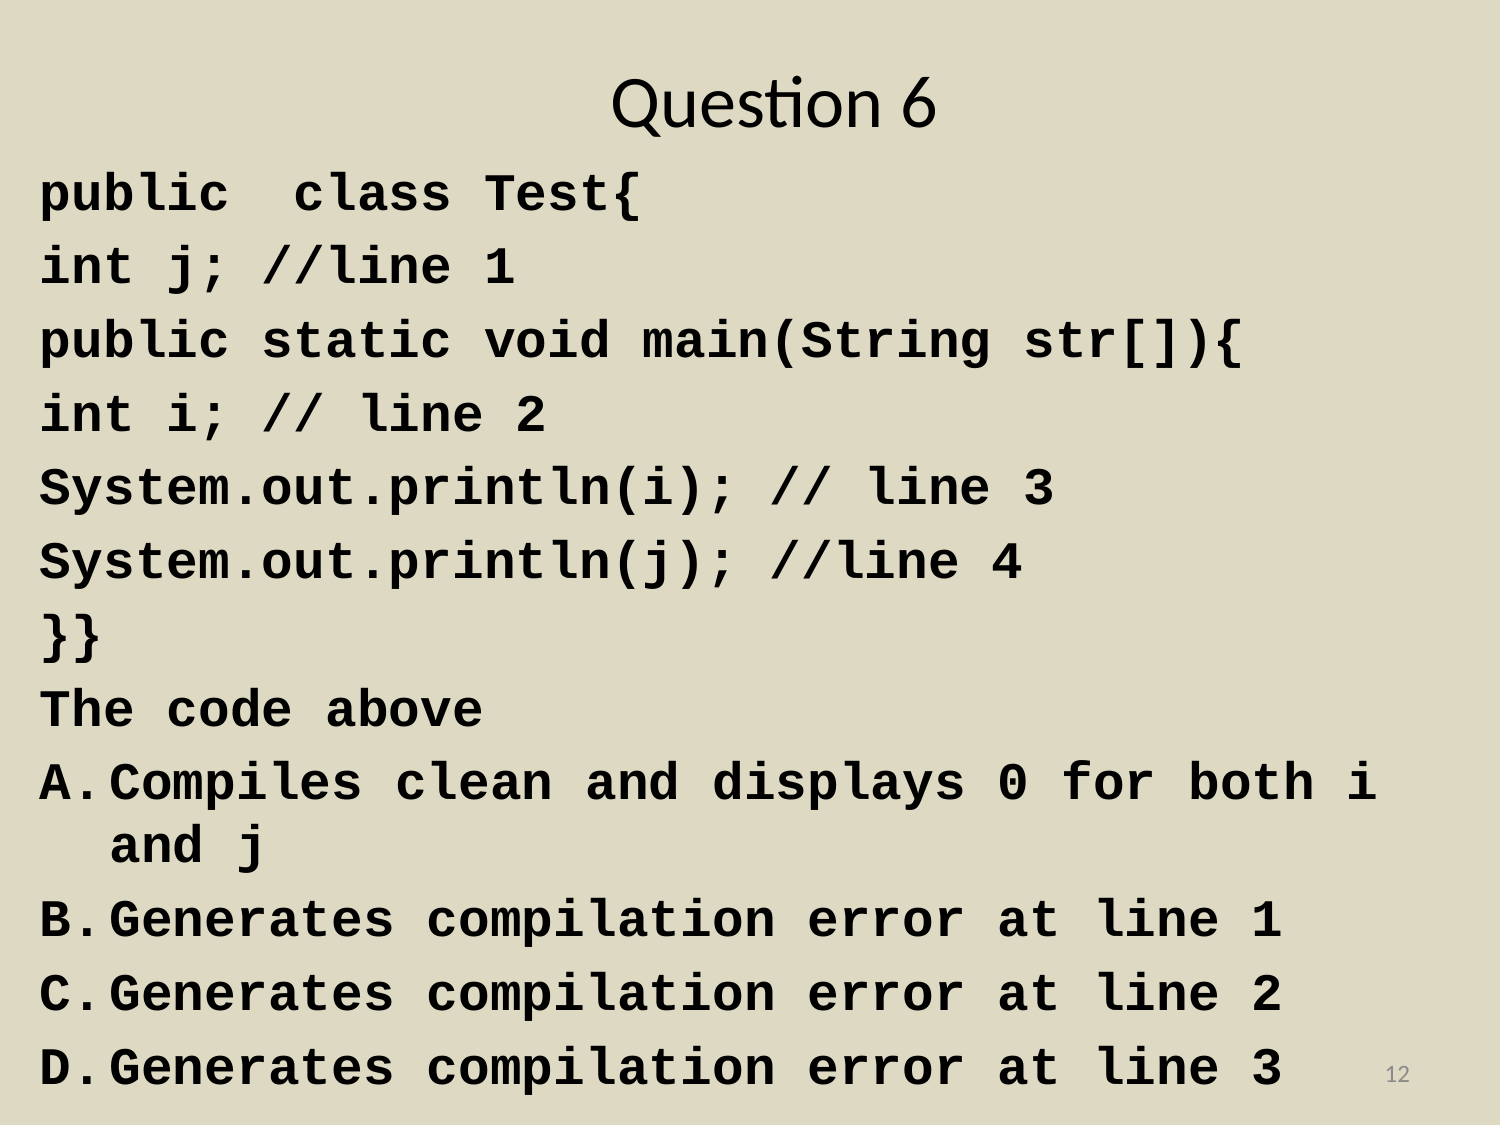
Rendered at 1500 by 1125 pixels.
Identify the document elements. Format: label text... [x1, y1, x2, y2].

list public class Test{ int j; //line 1 public static void main(String str[]){ int i; // line 2 System.out.println(i); // line 3 System.out.println(j); //line 4 }} The code above Compiles clean and displays 0 for both i and j Generates compilation error at line 1 Generates compilation error at line 2 Generates compilation error at line 3 [24, 149, 1500, 1113]
title Question 6 [123, 45, 1425, 149]
